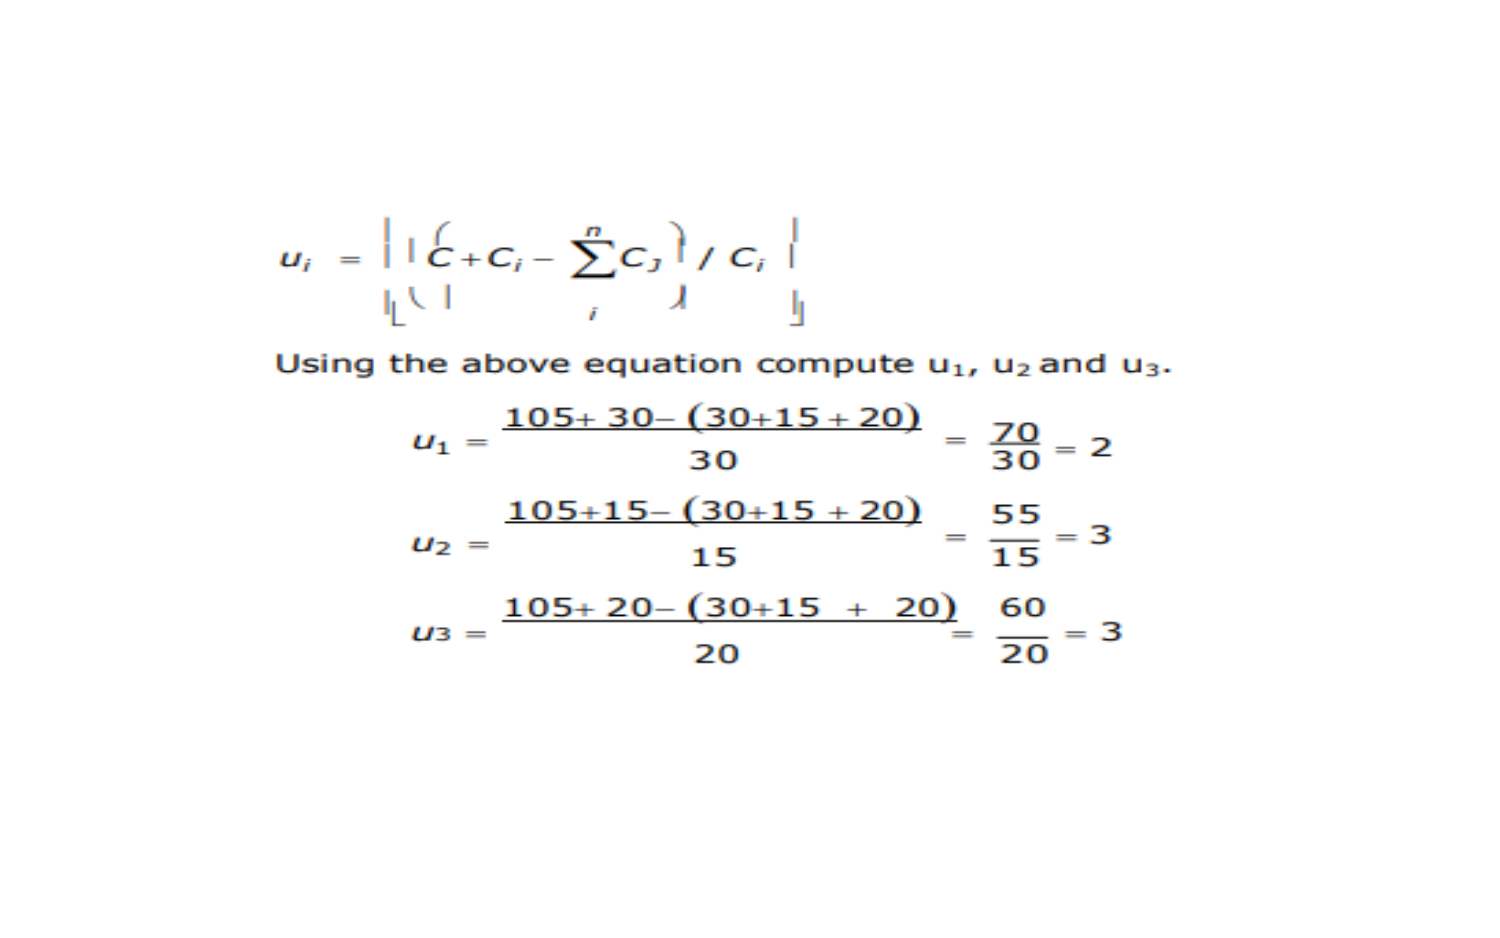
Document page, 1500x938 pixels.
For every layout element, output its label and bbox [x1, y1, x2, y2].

picture [237, 181, 1238, 682]
